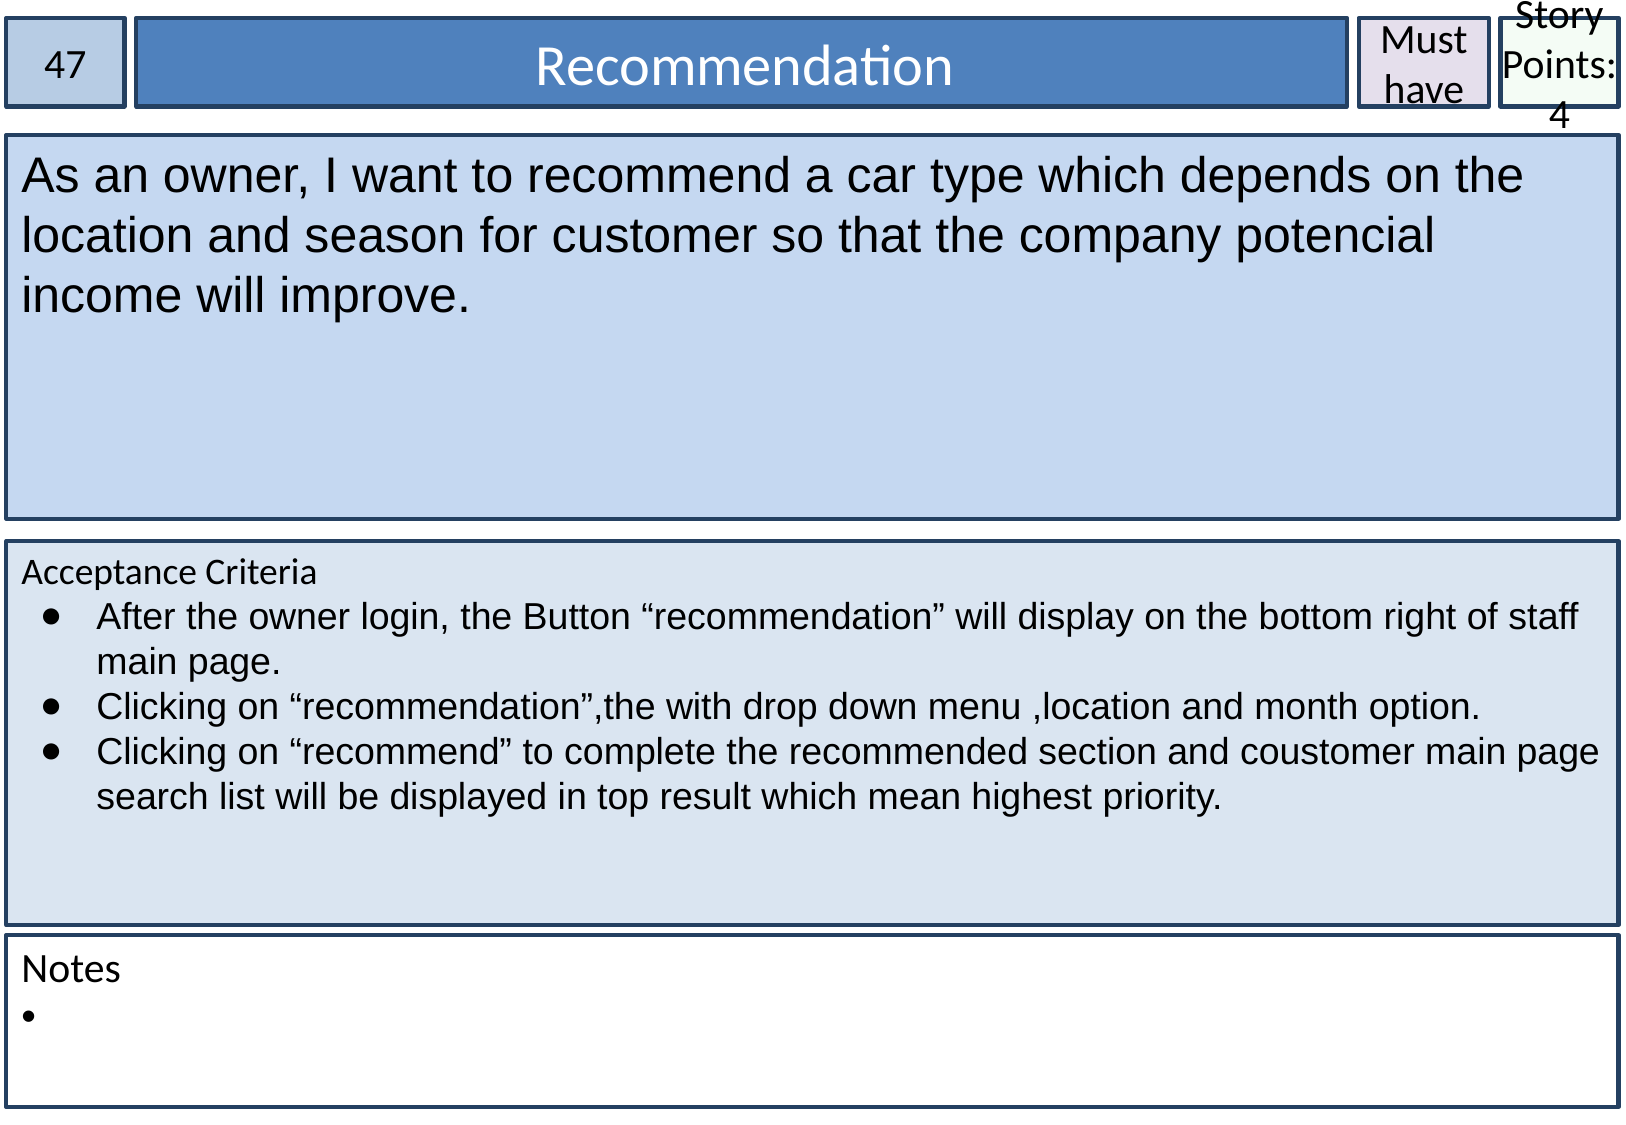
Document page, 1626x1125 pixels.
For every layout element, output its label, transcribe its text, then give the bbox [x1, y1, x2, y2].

text_box Notes [6, 935, 1619, 1107]
text_box As an owner, I want to recommend a car type which depends on the location and season for customer so that the company potencial income will improve. [6, 134, 1619, 519]
text_box Story Points: 4 [1500, 17, 1619, 107]
text_box Acceptance Criteria After the owner login, the Button “recommendation” will display on the bottom right of staff main page. Clicking on “recommendation”,the with drop down menu ,location and month option. Clicking on “recommend” to complete the recommended section and coustomer main page search list will be displayed in top result which mean highest priority. [6, 541, 1619, 925]
text_box Must have [1358, 17, 1489, 107]
text_box Recommendation [136, 17, 1347, 107]
text_box 47 [6, 17, 125, 107]
